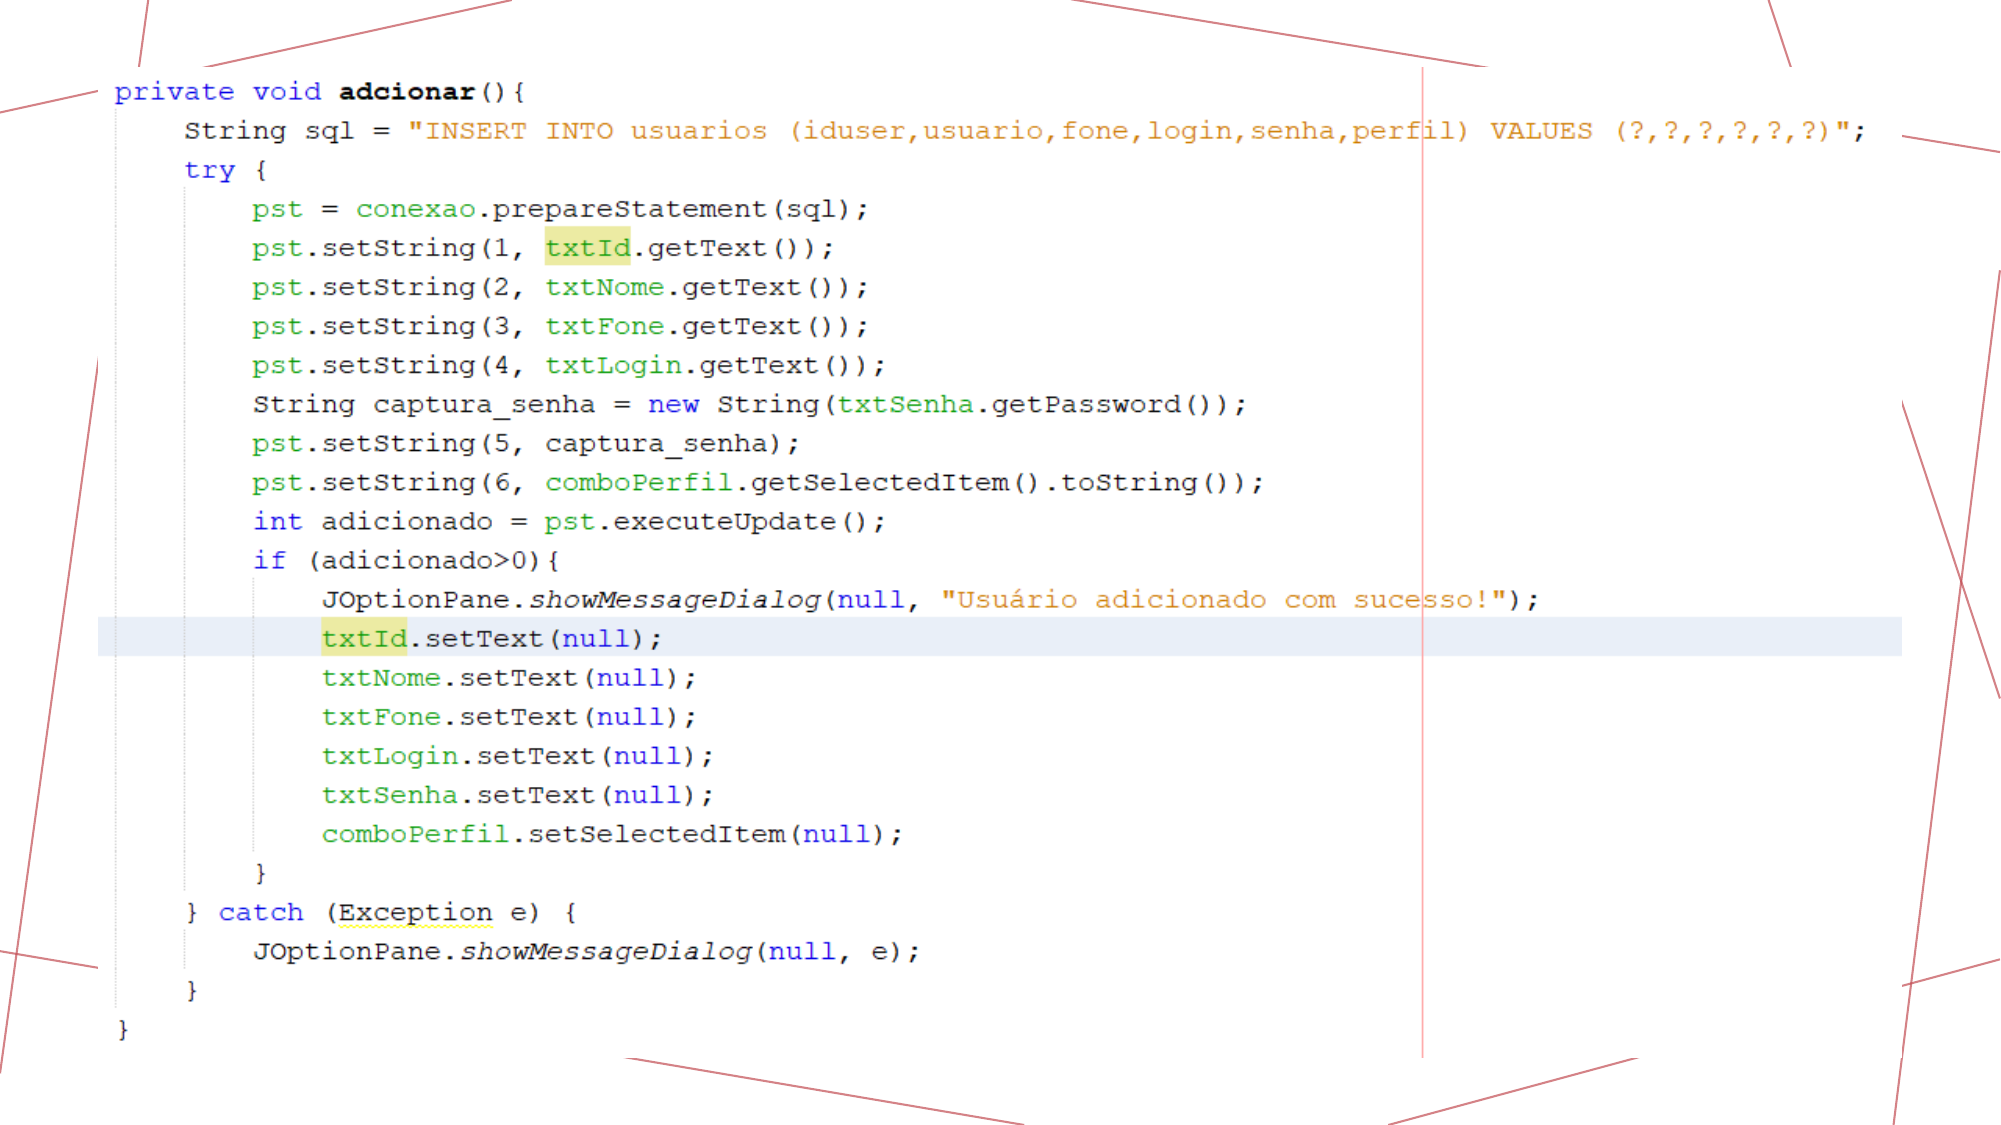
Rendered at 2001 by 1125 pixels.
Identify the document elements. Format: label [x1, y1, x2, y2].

picture [98, 67, 1902, 1058]
